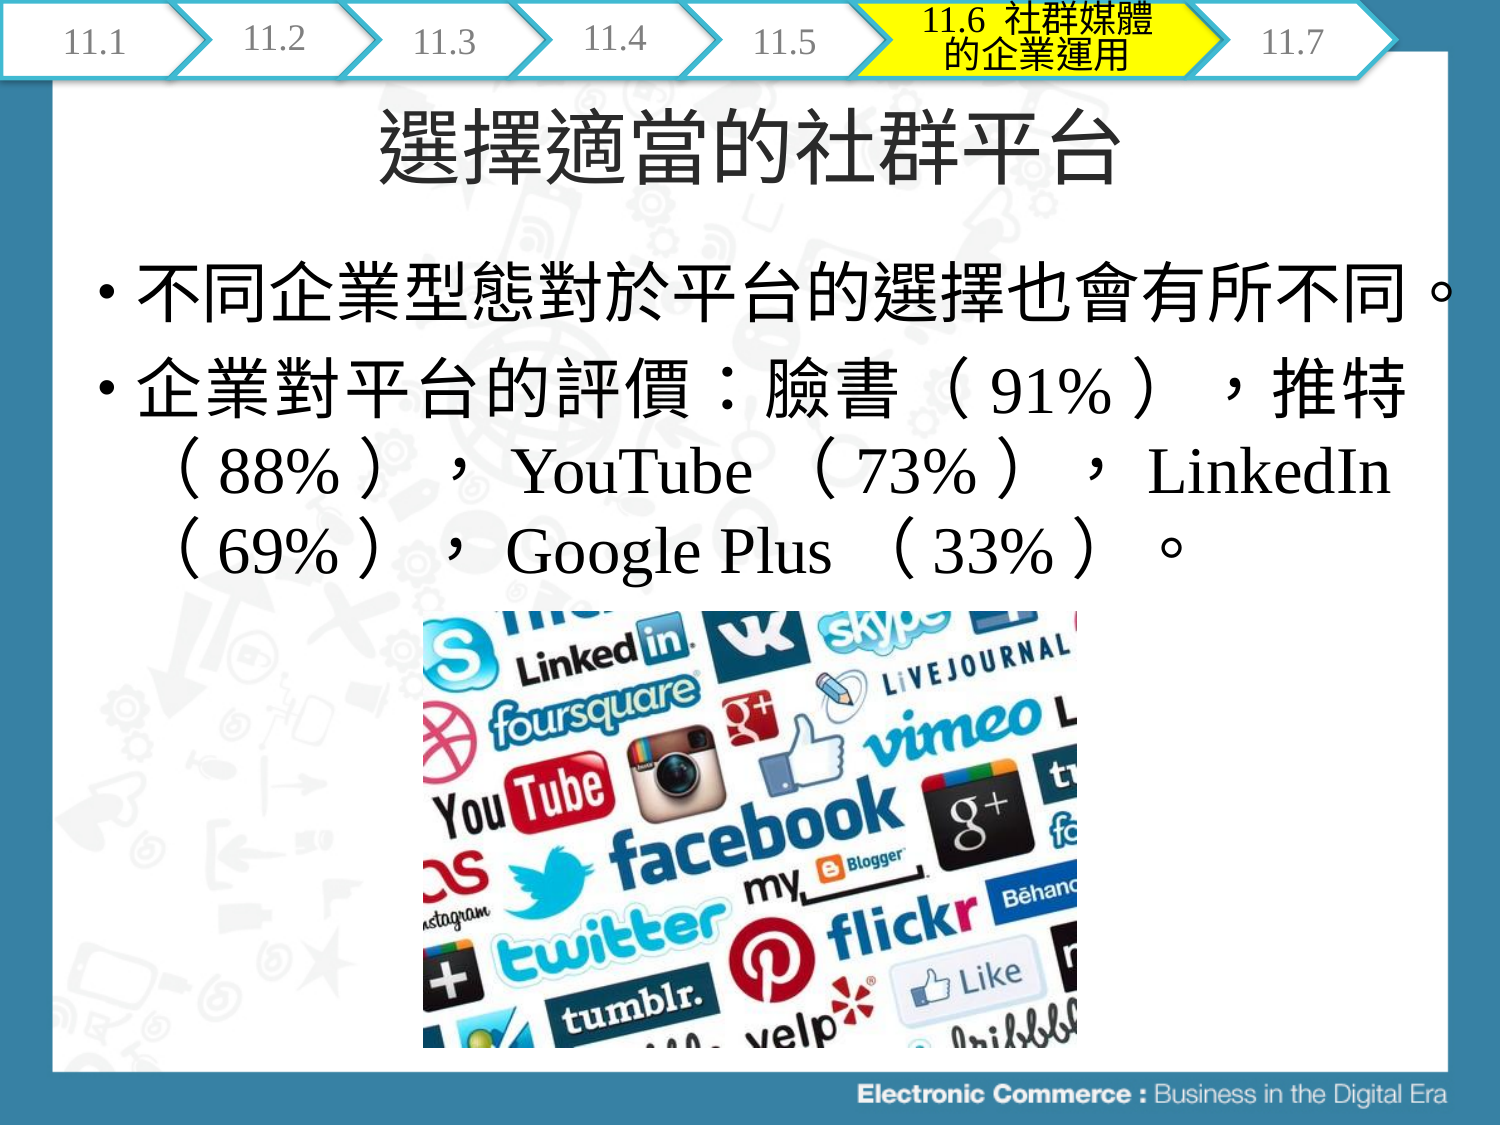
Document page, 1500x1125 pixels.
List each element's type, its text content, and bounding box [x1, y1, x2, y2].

picture [0, 0, 1500, 1125]
picture [423, 611, 1077, 1049]
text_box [659, 0, 738, 610]
title 選擇適當的社群平台 [743, 58, 1425, 246]
title 選擇適當的社群平台 [74, 88, 654, 246]
list 不同企業型態對於平台的選擇也會有所不同。 企業對平台的評價：臉書（91%），推特（88%），YouTube（73%），LinkedIn（69%），Google Plus（33%）。 [75, 243, 1424, 1071]
